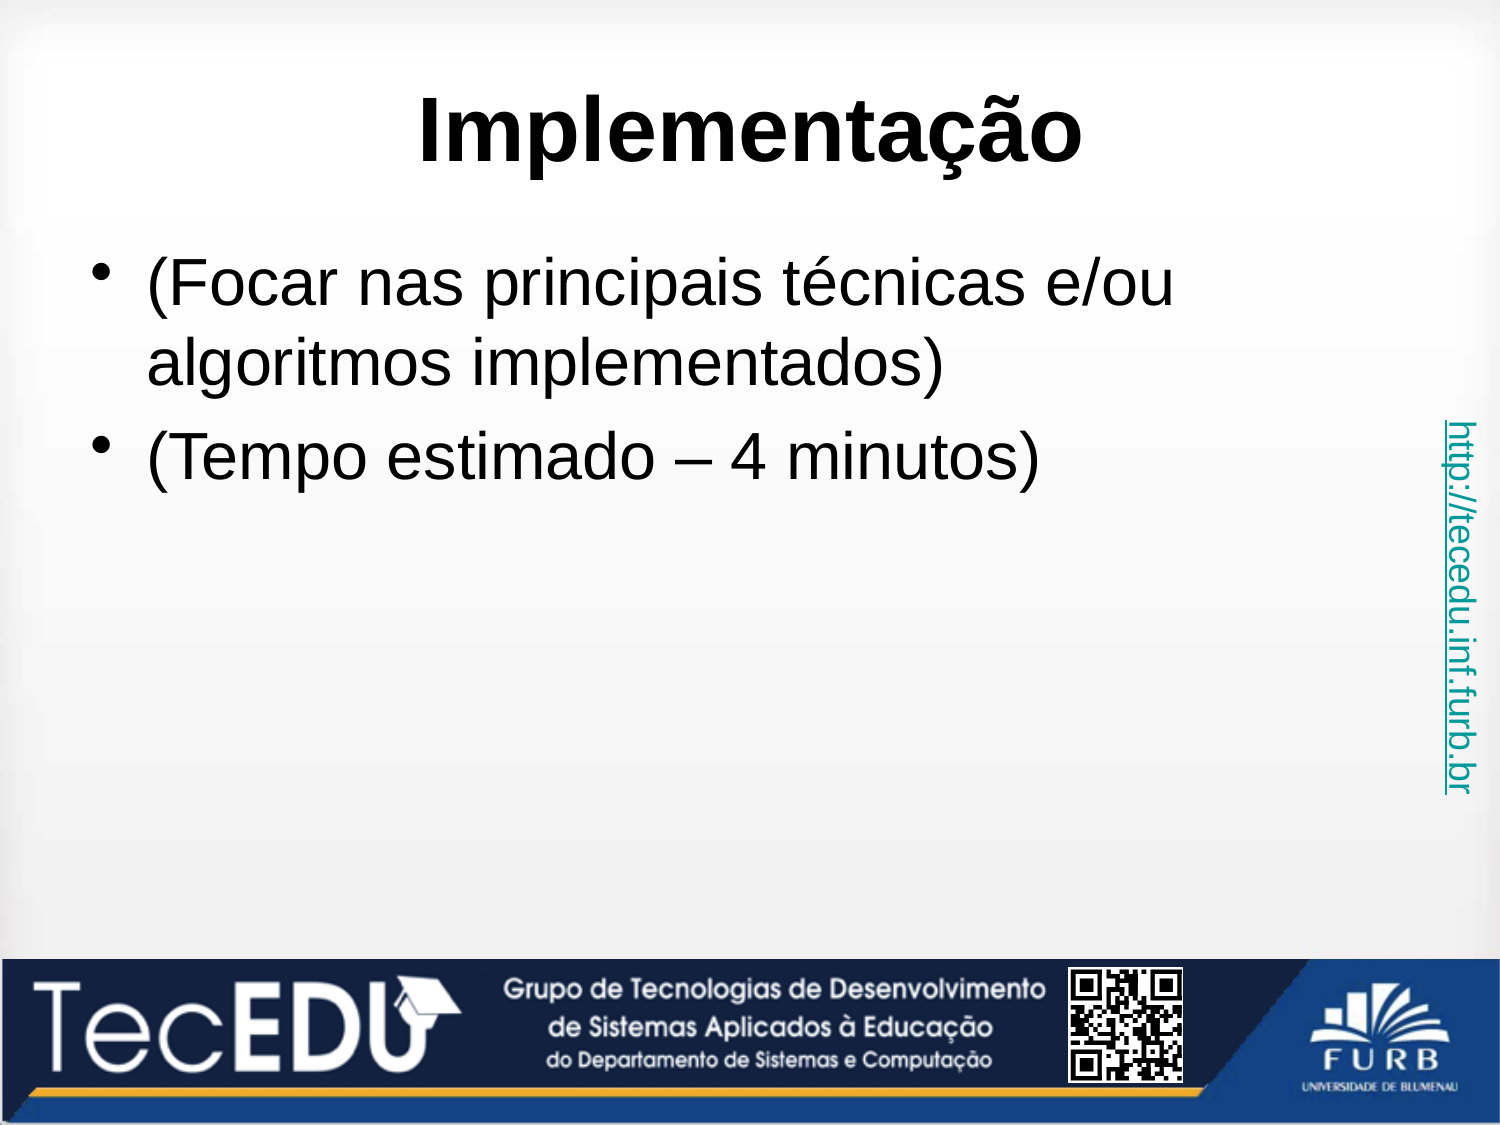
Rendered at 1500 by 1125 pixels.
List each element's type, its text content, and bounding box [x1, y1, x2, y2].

title Implementação [76, 30, 1427, 219]
picture [0, 0, 1500, 1125]
list (Focar nas principais técnicas e/ou algoritmos implementados) (Tempo estimado – 4 minutos) [74, 231, 1426, 1000]
